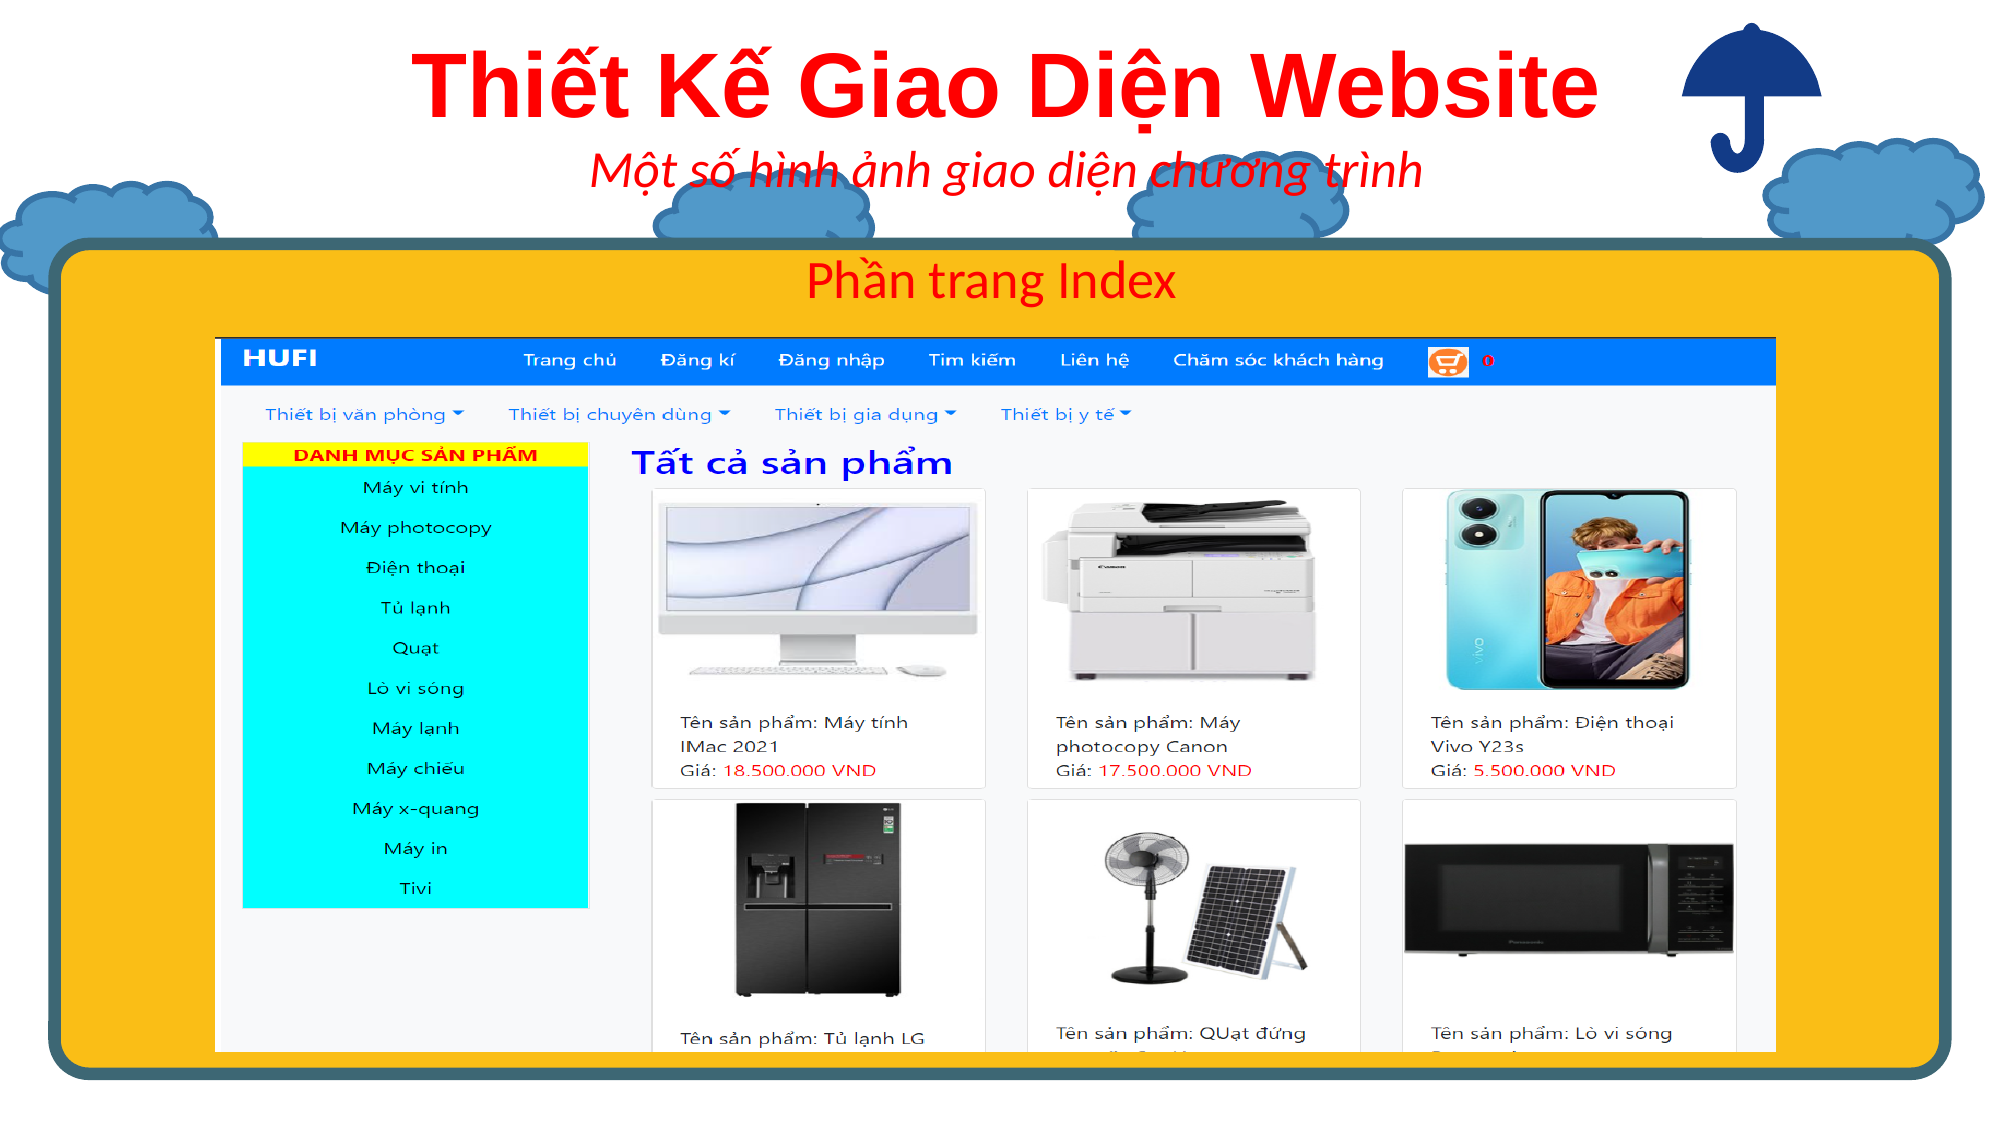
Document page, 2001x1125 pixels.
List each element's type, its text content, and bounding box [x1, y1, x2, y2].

text_box Phần trang Index [72, 237, 1912, 723]
text_box [53, 243, 1947, 1075]
text_box [0, 182, 150, 294]
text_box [1681, 22, 1822, 173]
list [215, 337, 1776, 1052]
text_box [1863, 139, 1983, 244]
text_box Thiết Kế Giao Diện Website Một số hình ảnh giao diện chương trình [150, 18, 1863, 237]
